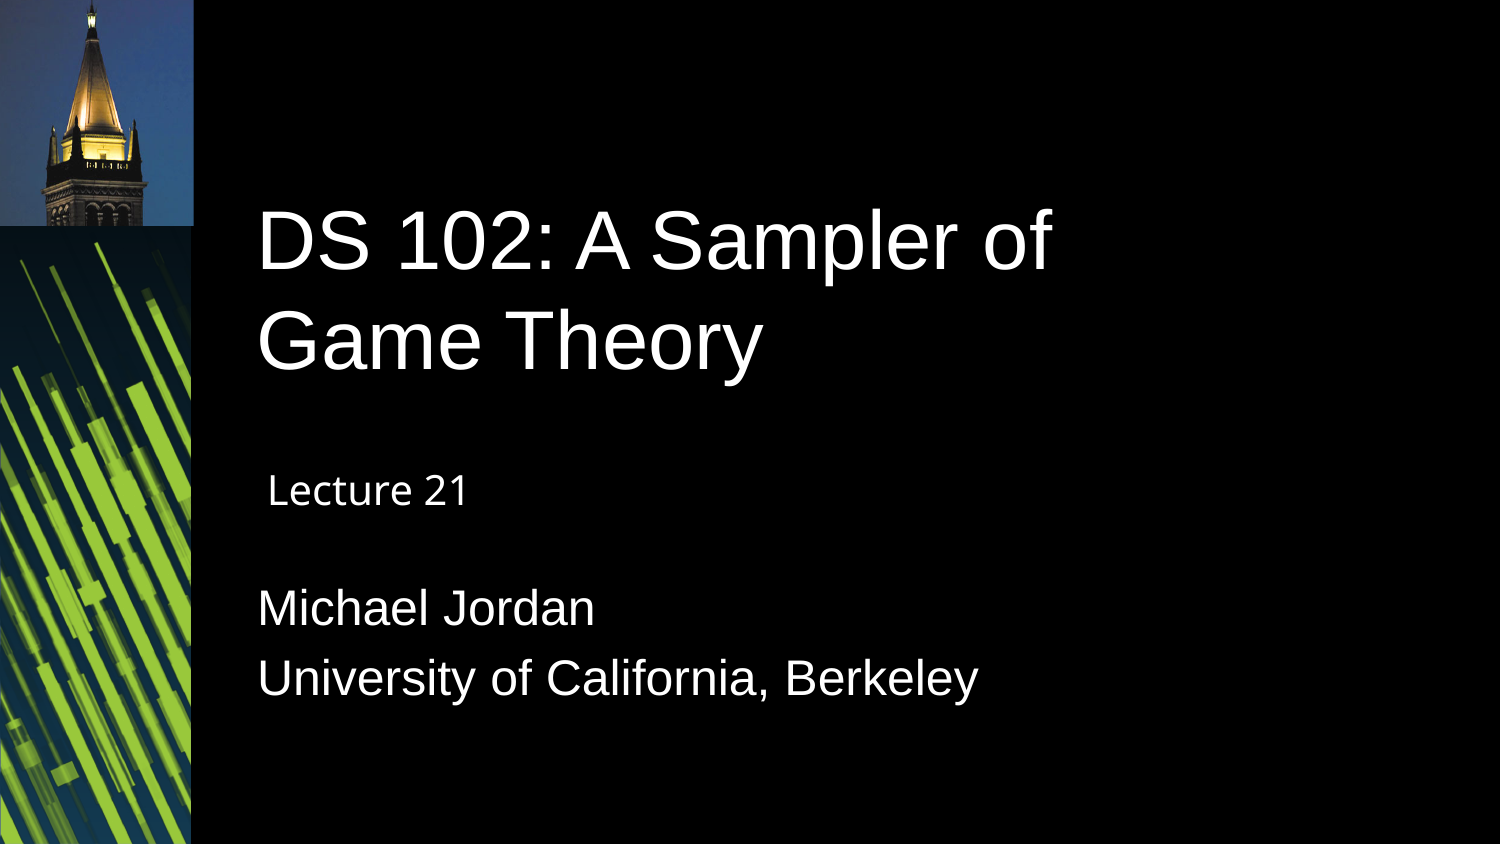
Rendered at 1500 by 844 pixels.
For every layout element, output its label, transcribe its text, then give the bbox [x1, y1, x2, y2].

text_box DS 102: A Sampler of Game Theory [242, 179, 1277, 394]
text_box Lecture 21 [252, 456, 487, 522]
subtitle Michael Jordan University of California, Berkeley [242, 540, 1405, 714]
picture [1, 227, 191, 843]
picture [0, 0, 194, 226]
